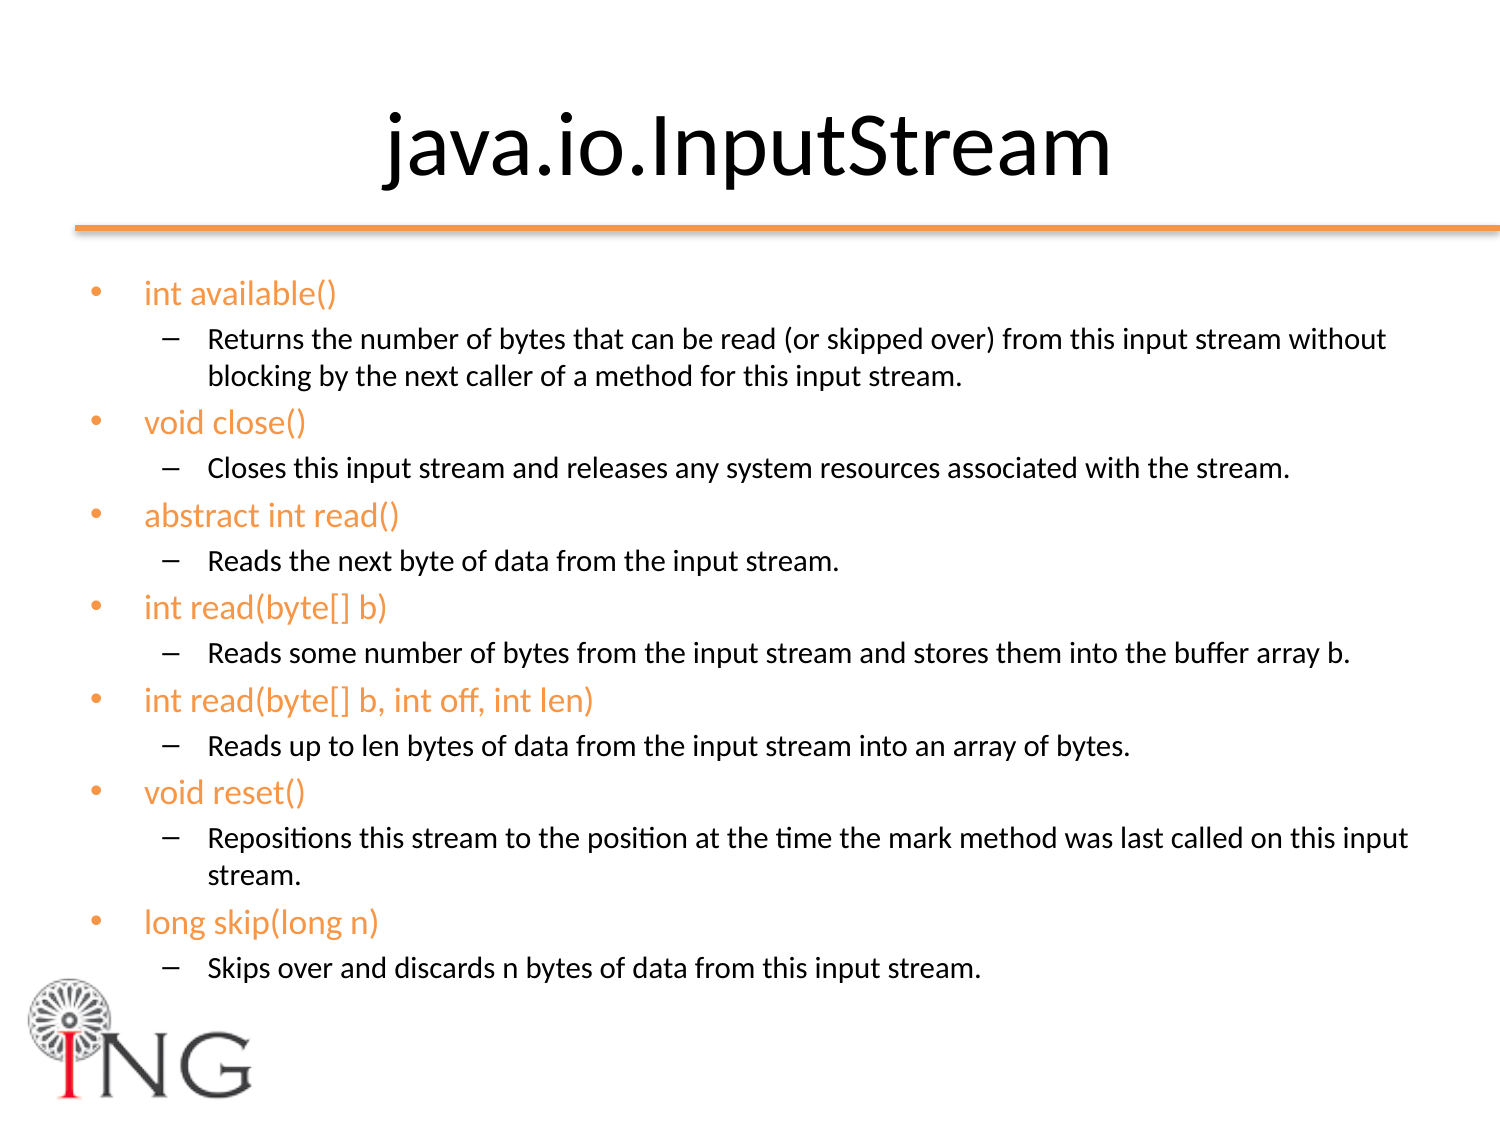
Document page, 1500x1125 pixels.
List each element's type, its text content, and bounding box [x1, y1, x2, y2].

list int available() Returns the number of bytes that can be read (or skipped over) from this input stream without blocking by the next caller of a method for this input stream. void close() Closes this input stream and releases any system resources associated with the stream. abstract int read() Reads the next byte of data from the input stream. int read(byte[] b) Reads some number of bytes from the input stream and stores them into the buffer array b. int read(byte[] b, int off, int len) Reads up to len bytes of data from the input stream into an array of bytes. void reset() Repositions this stream to the position at the time the mark method was last called on this input stream. long skip(long n) Skips over and discards n bytes of data from this input stream. [75, 262, 1425, 1005]
title java.io.InputStream [75, 45, 1425, 233]
picture [3, 956, 281, 1125]
